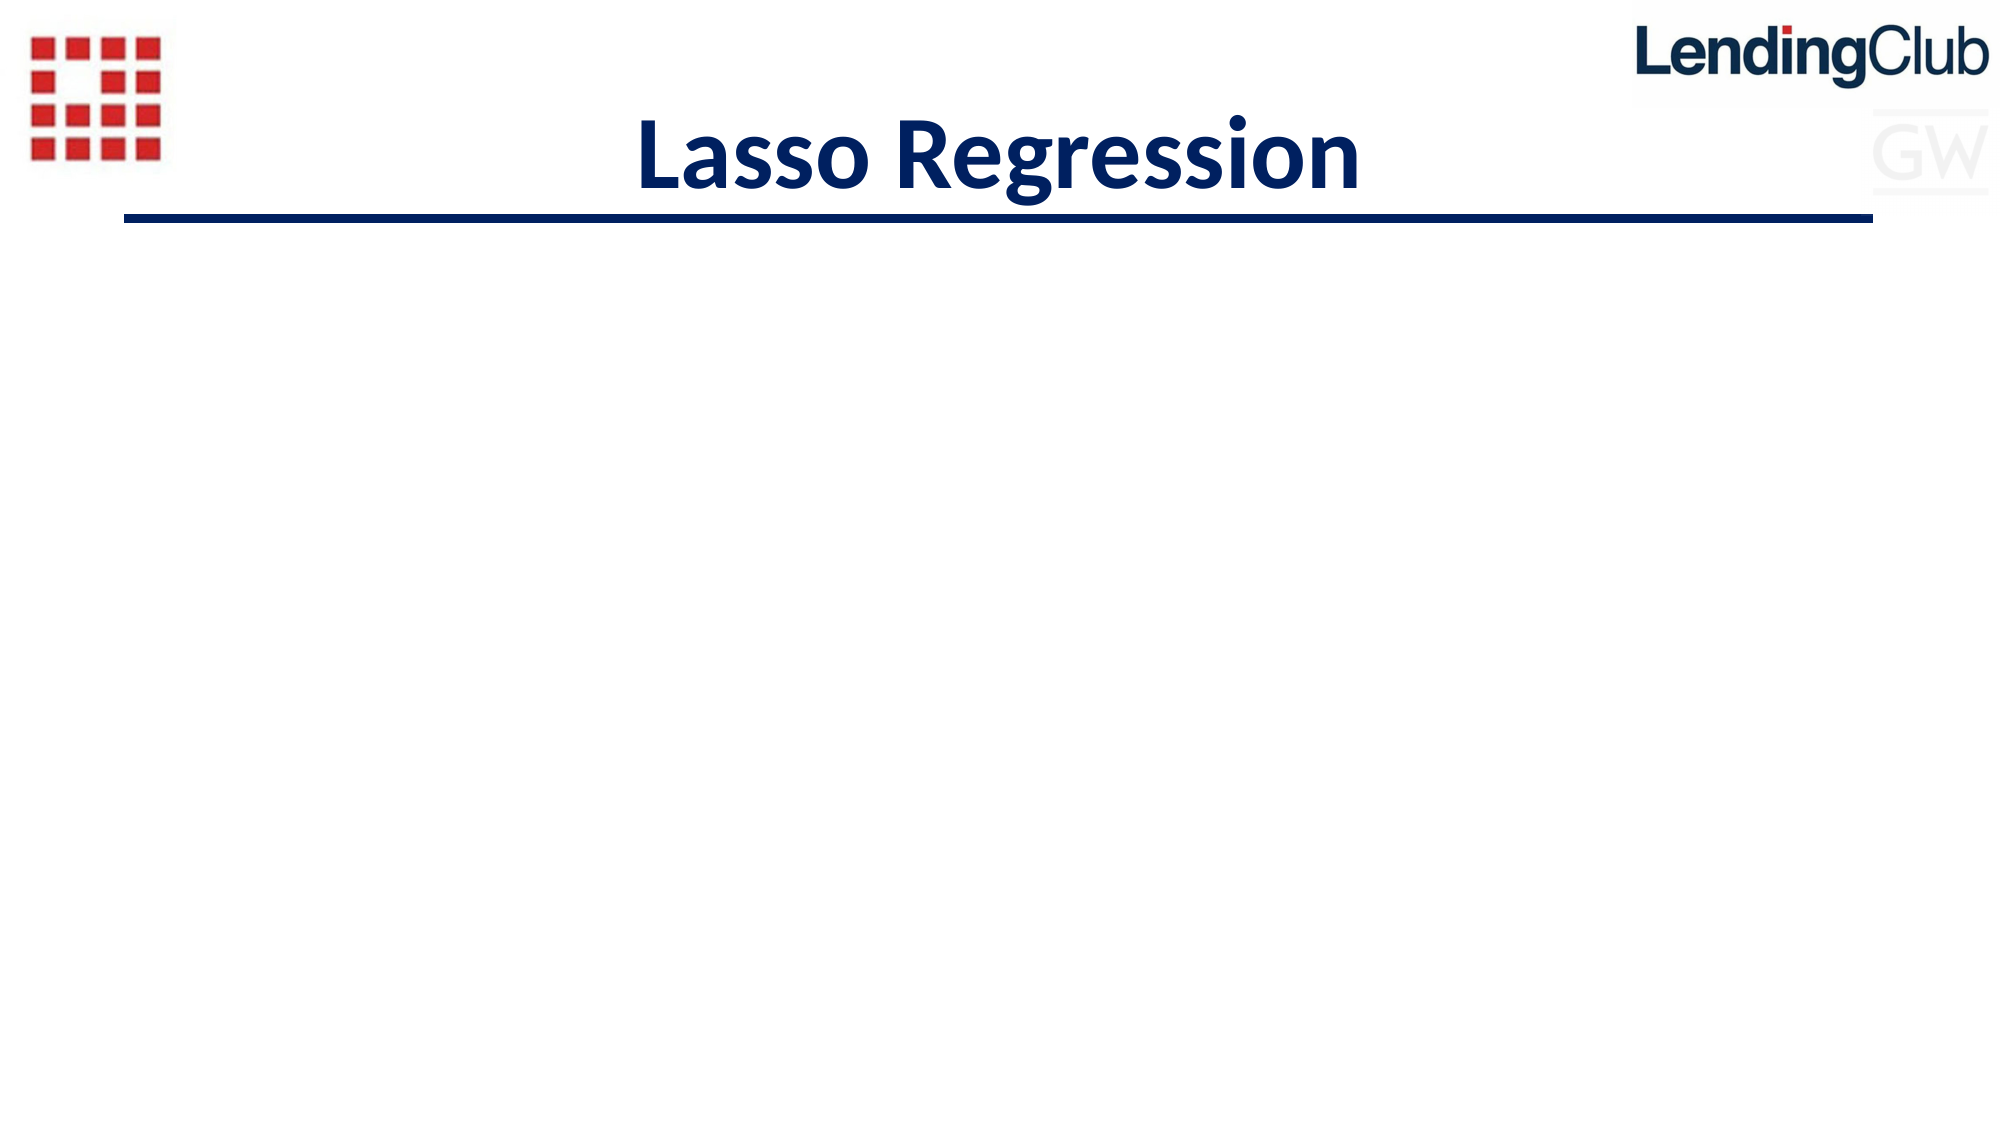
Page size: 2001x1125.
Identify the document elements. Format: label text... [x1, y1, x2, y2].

picture [1632, 0, 2000, 216]
picture [0, 0, 177, 193]
text_box Lasso Regression [0, 77, 2000, 342]
